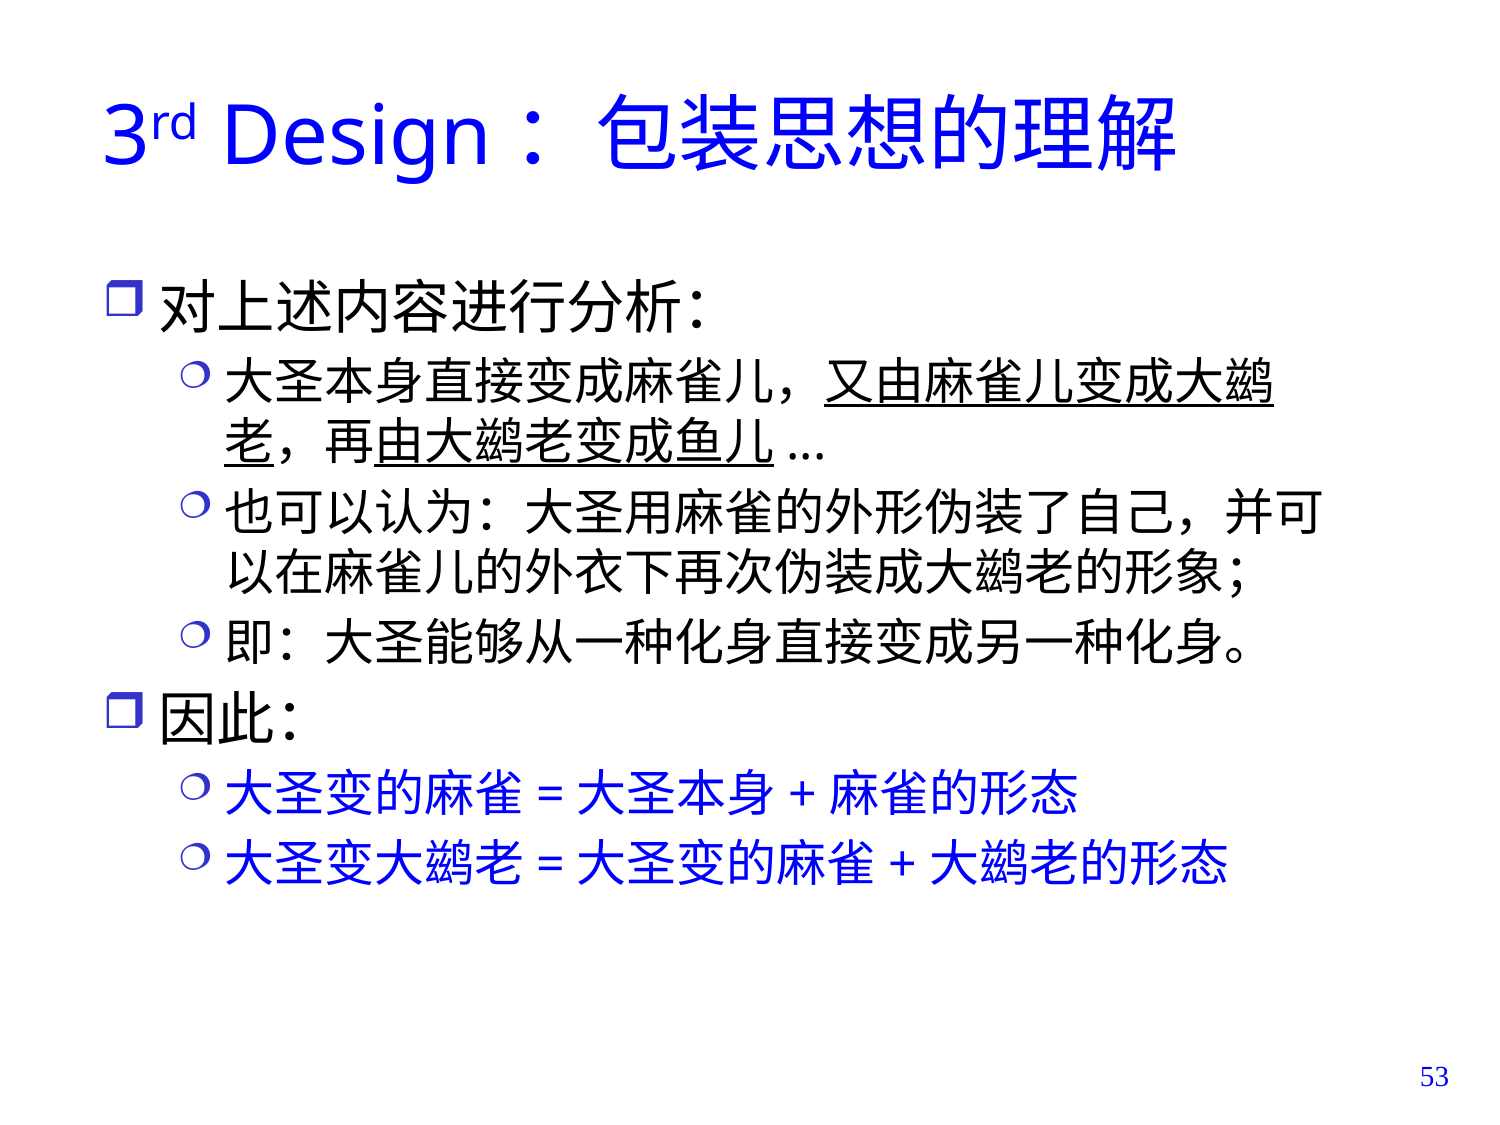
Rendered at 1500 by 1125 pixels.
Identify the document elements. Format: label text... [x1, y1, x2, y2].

slide_number 53 [1364, 1049, 1465, 1125]
title 3rd Design：包装思想的理解 [87, 37, 1363, 225]
list 对上述内容进行分析： 大圣本身直接变成麻雀儿，又由麻雀儿变成大鹚老，再由大鹚老变成鱼儿... 也可以认为：大圣用麻雀的外形伪装了自己，并可以在麻雀儿的外衣下再次伪装成大鹚老的形象； 即：大圣能够从一种化身直接变成另一种化身。 因此： 大圣变的麻雀=大圣本身+麻雀的形态 大圣变大鹚老=大圣变的麻雀+大鹚老的形态 [87, 262, 1363, 1025]
